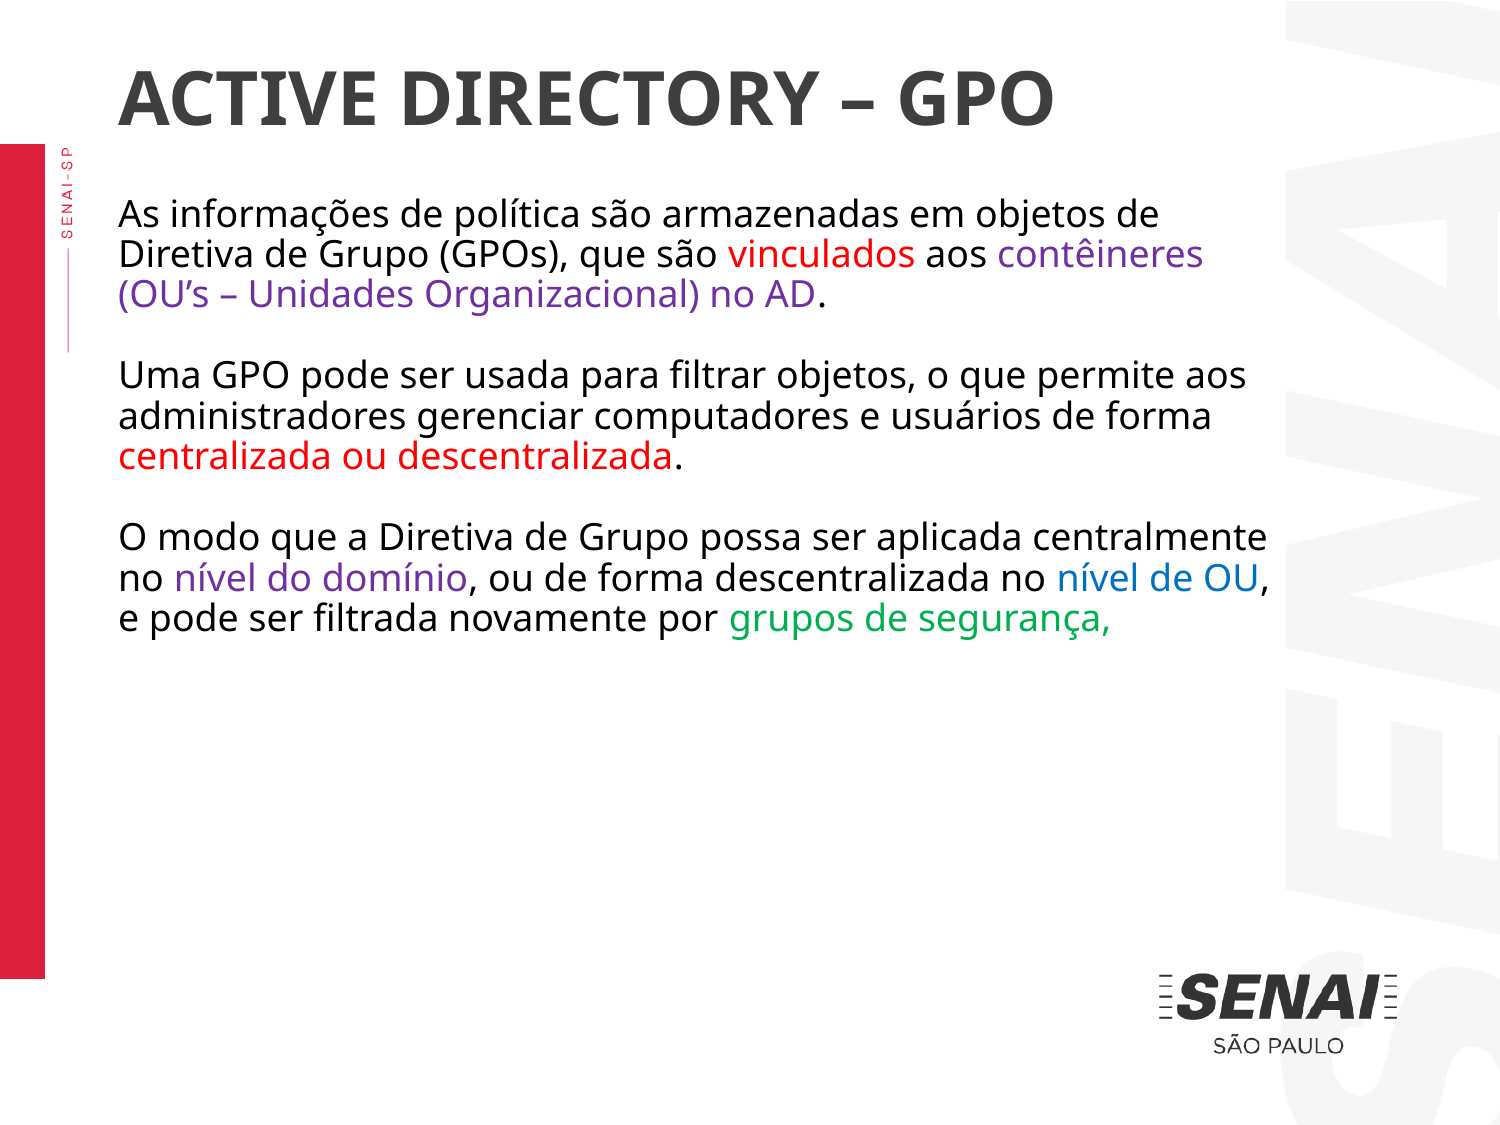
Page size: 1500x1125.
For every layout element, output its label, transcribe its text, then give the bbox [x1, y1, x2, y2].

list ACTIVE DIRECTORY – GPO [103, 59, 1288, 153]
picture [0, 0, 1500, 1125]
list As informações de política são armazenadas em objetos de Diretiva de Grupo (GPOs), que são vinculados aos contêineres (OU’s – Unidades Organizacional) no AD. Uma GPO pode ser usada para filtrar objetos, o que permite aos administradores gerenciar computadores e usuários de forma centralizada ou descentralizada. O modo que a Diretiva de Grupo possa ser aplicada centralmente no nível do domínio, ou de forma descentralizada no nível de OU, e pode ser filtrada novamente por grupos de segurança, [103, 187, 1288, 970]
